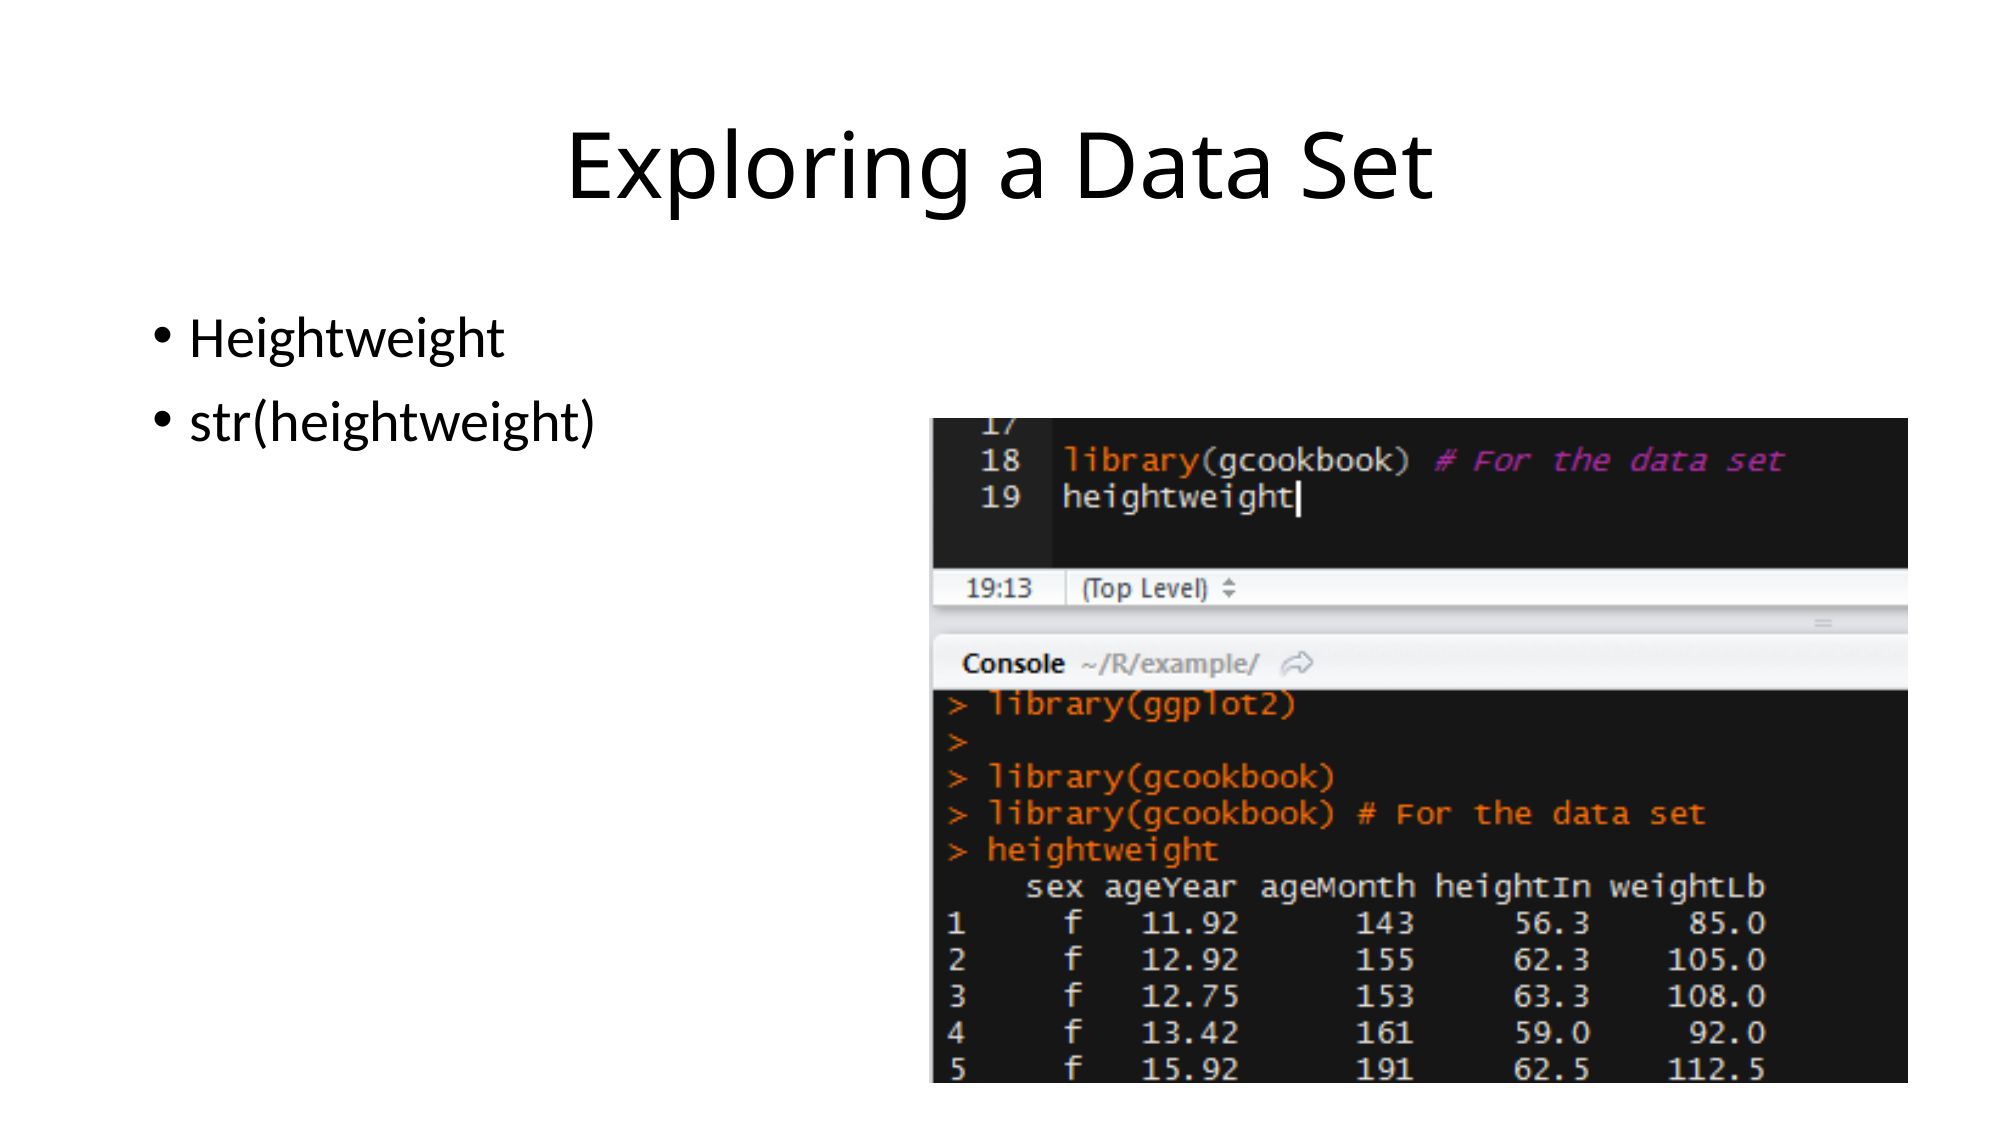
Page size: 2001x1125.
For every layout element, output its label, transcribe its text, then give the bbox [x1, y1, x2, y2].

title Exploring a Data Set [137, 59, 1863, 278]
list Heightweight str(heightweight) [137, 299, 1863, 1014]
picture [929, 418, 1908, 1083]
